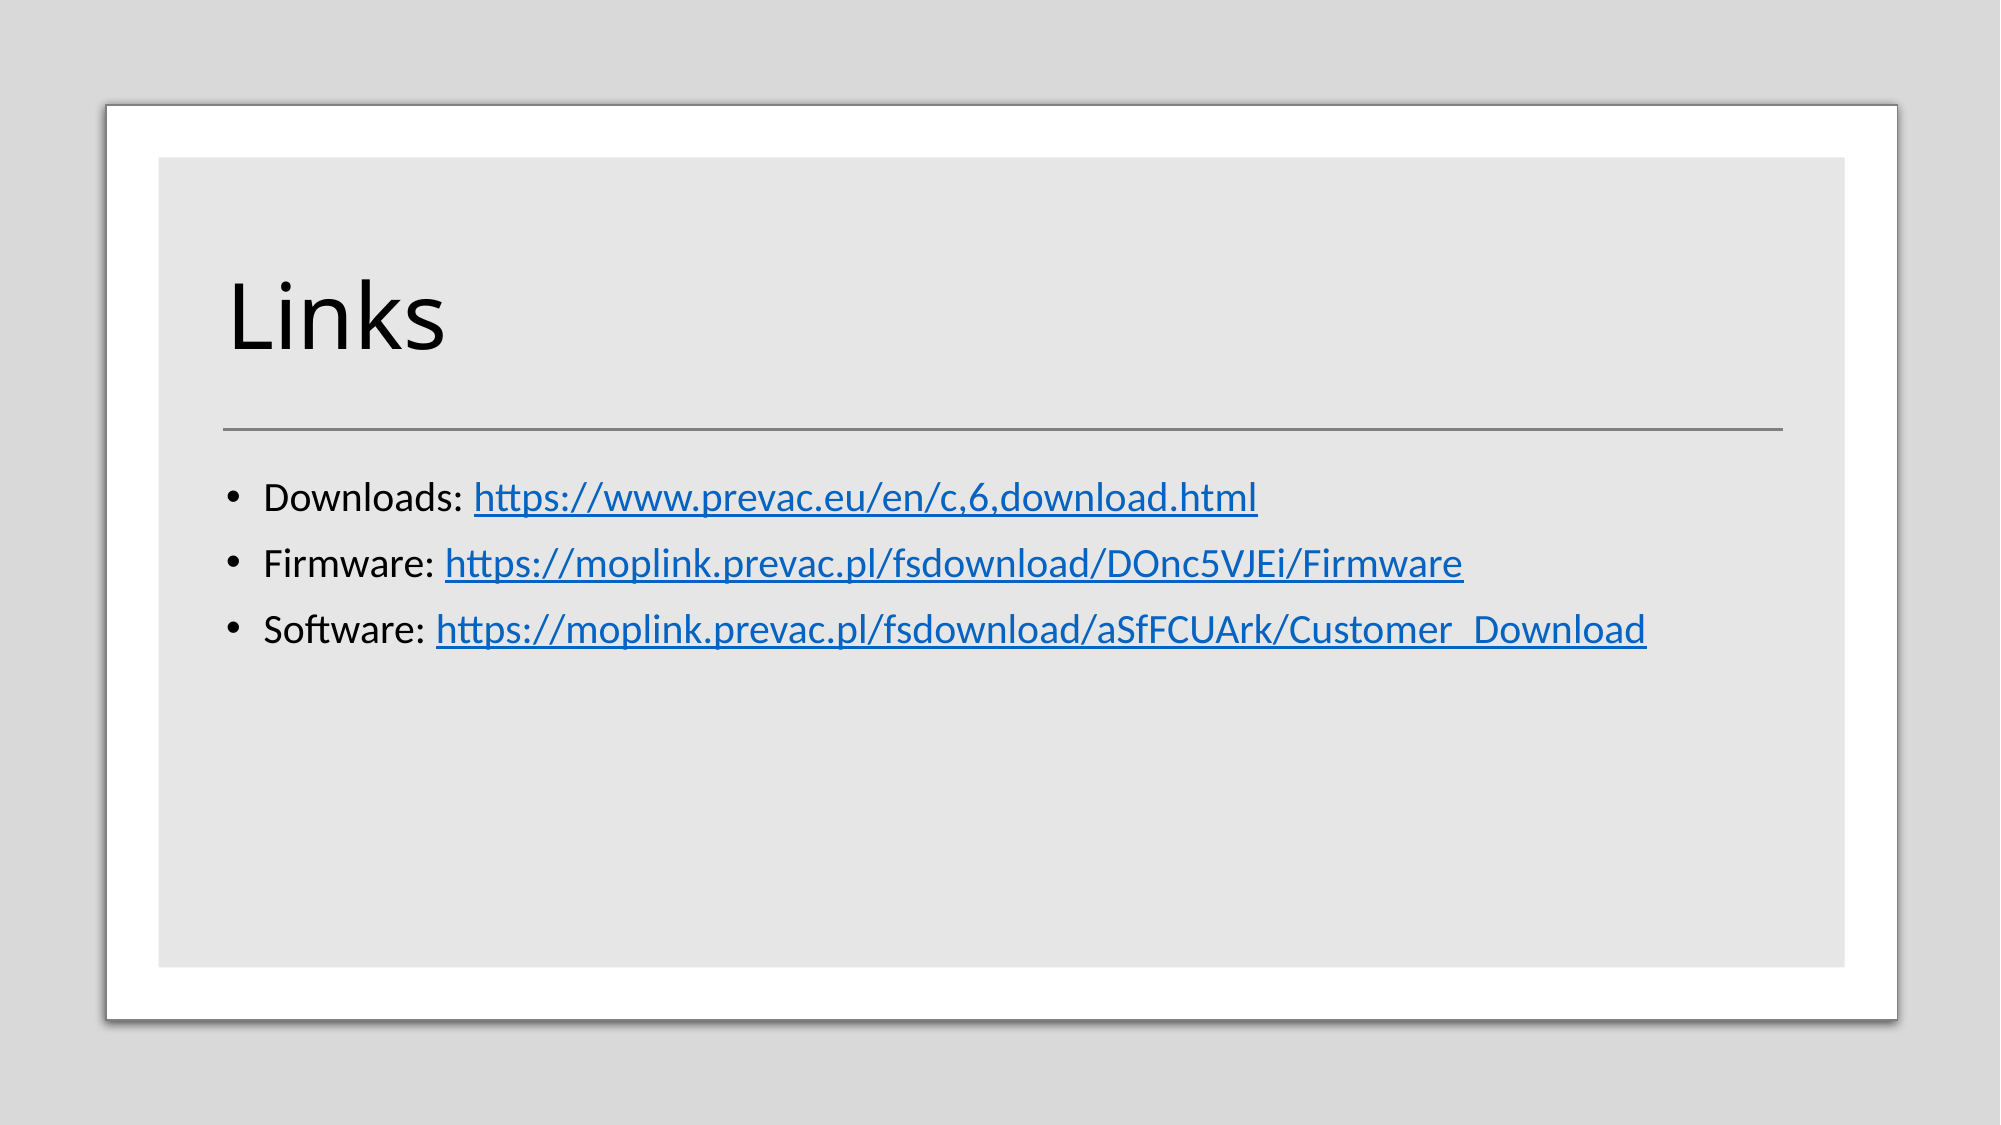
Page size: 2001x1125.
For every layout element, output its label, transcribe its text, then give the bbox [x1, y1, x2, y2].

list Downloads: https://www.prevac.eu/en/c,6,download.html Firmware: https://moplink.prevac.pl/fsdownload/DOnc5VJEi/Firmware Software: https://moplink.prevac.pl/fsdownload/aSfFCUArk/Customer_Download [211, 468, 1793, 914]
text_box [105, 104, 1898, 1021]
text_box [0, 0, 2000, 1125]
text_box [158, 156, 1846, 968]
title Links [211, 210, 1793, 430]
